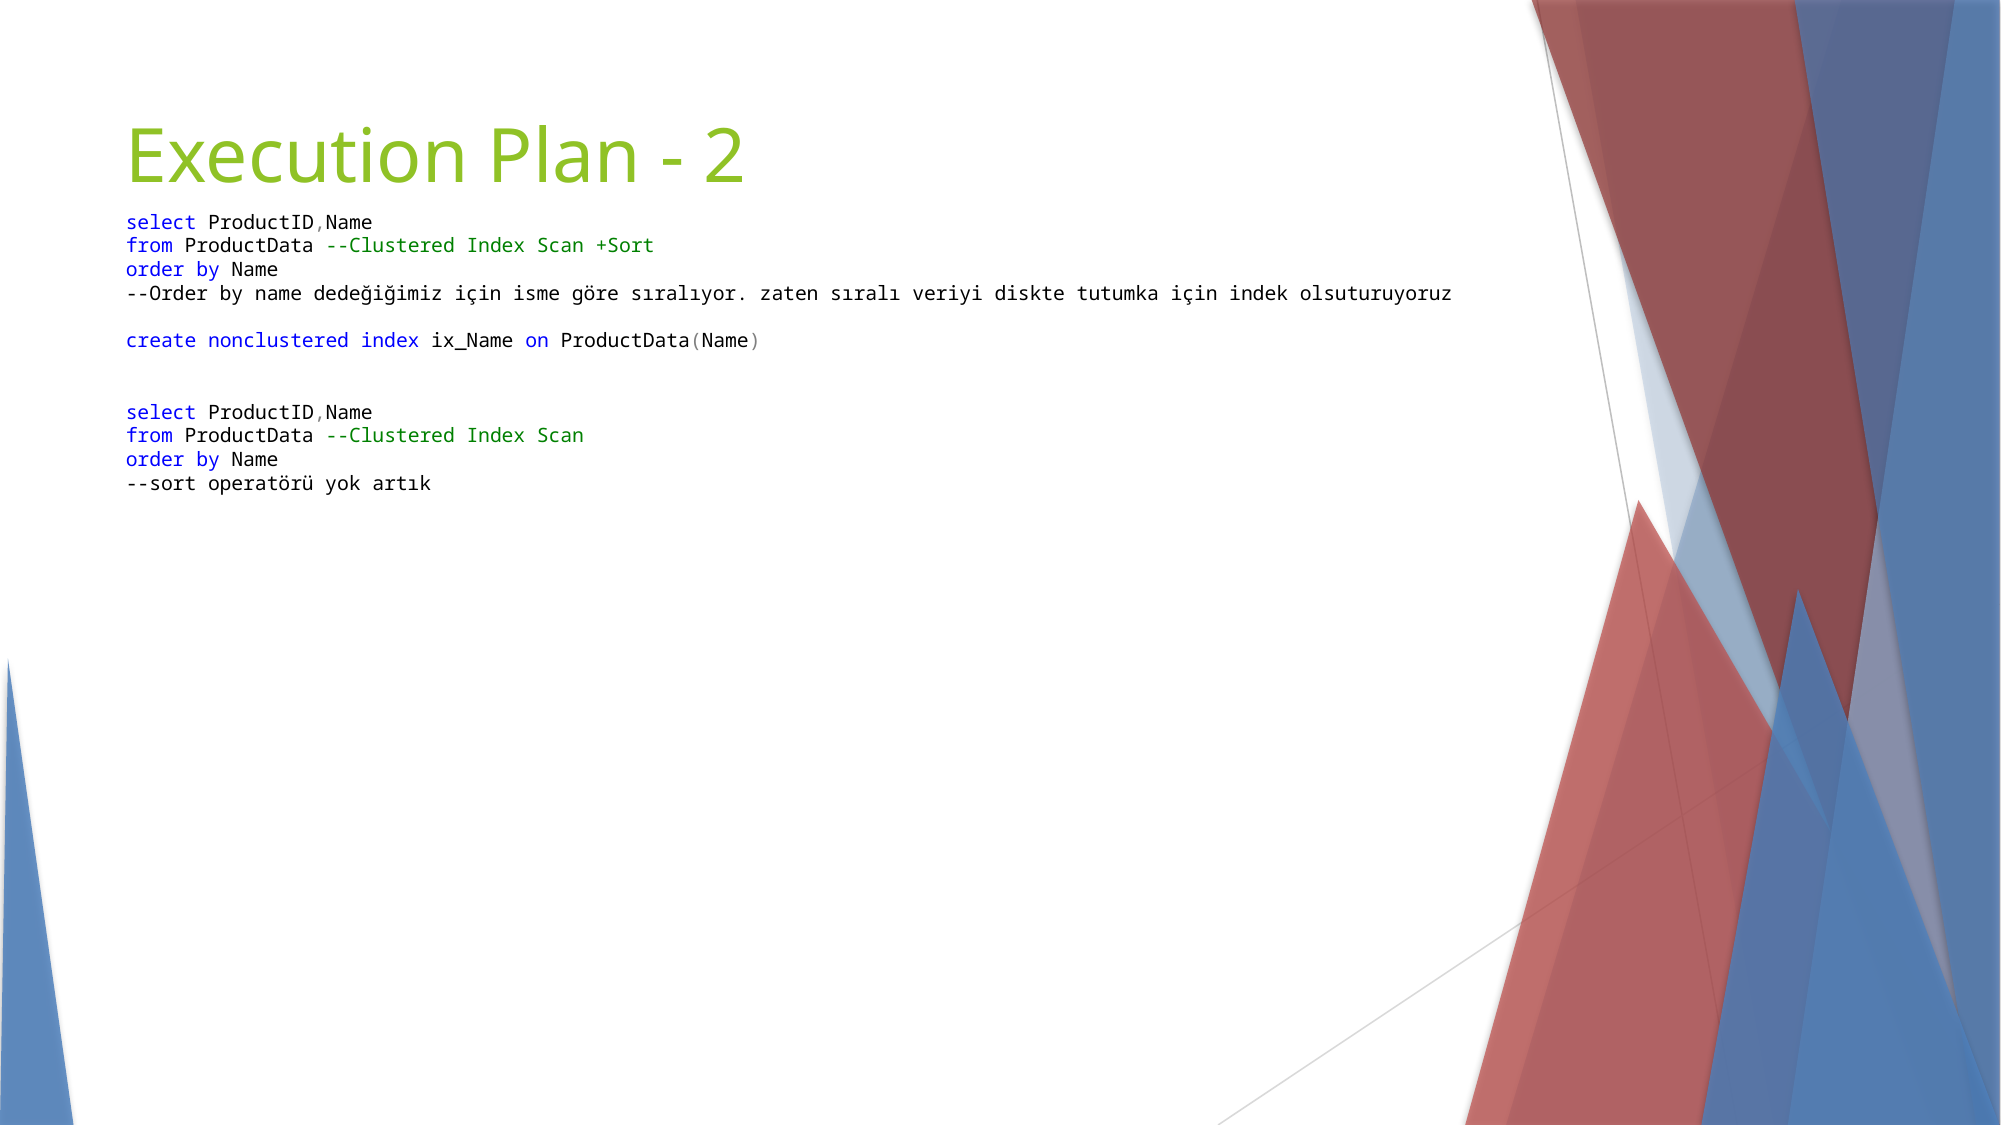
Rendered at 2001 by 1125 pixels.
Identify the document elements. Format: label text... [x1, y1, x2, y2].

text_box Execution Plan - 2 [111, 99, 1522, 202]
text_box select ProductID,Name from ProductData --Clustered Index Scan +Sort order by Name --Order by name dedeğiğimiz için isme göre sıralıyor. zaten sıralı veriyi diskte tutumka için indek olsuturuyoruz create nonclustered index ix_Name on ProductData(Name) select ProductID,Name from ProductData --Clustered Index Scan order by Name --sort operatörü yok artık [111, 202, 1522, 1087]
